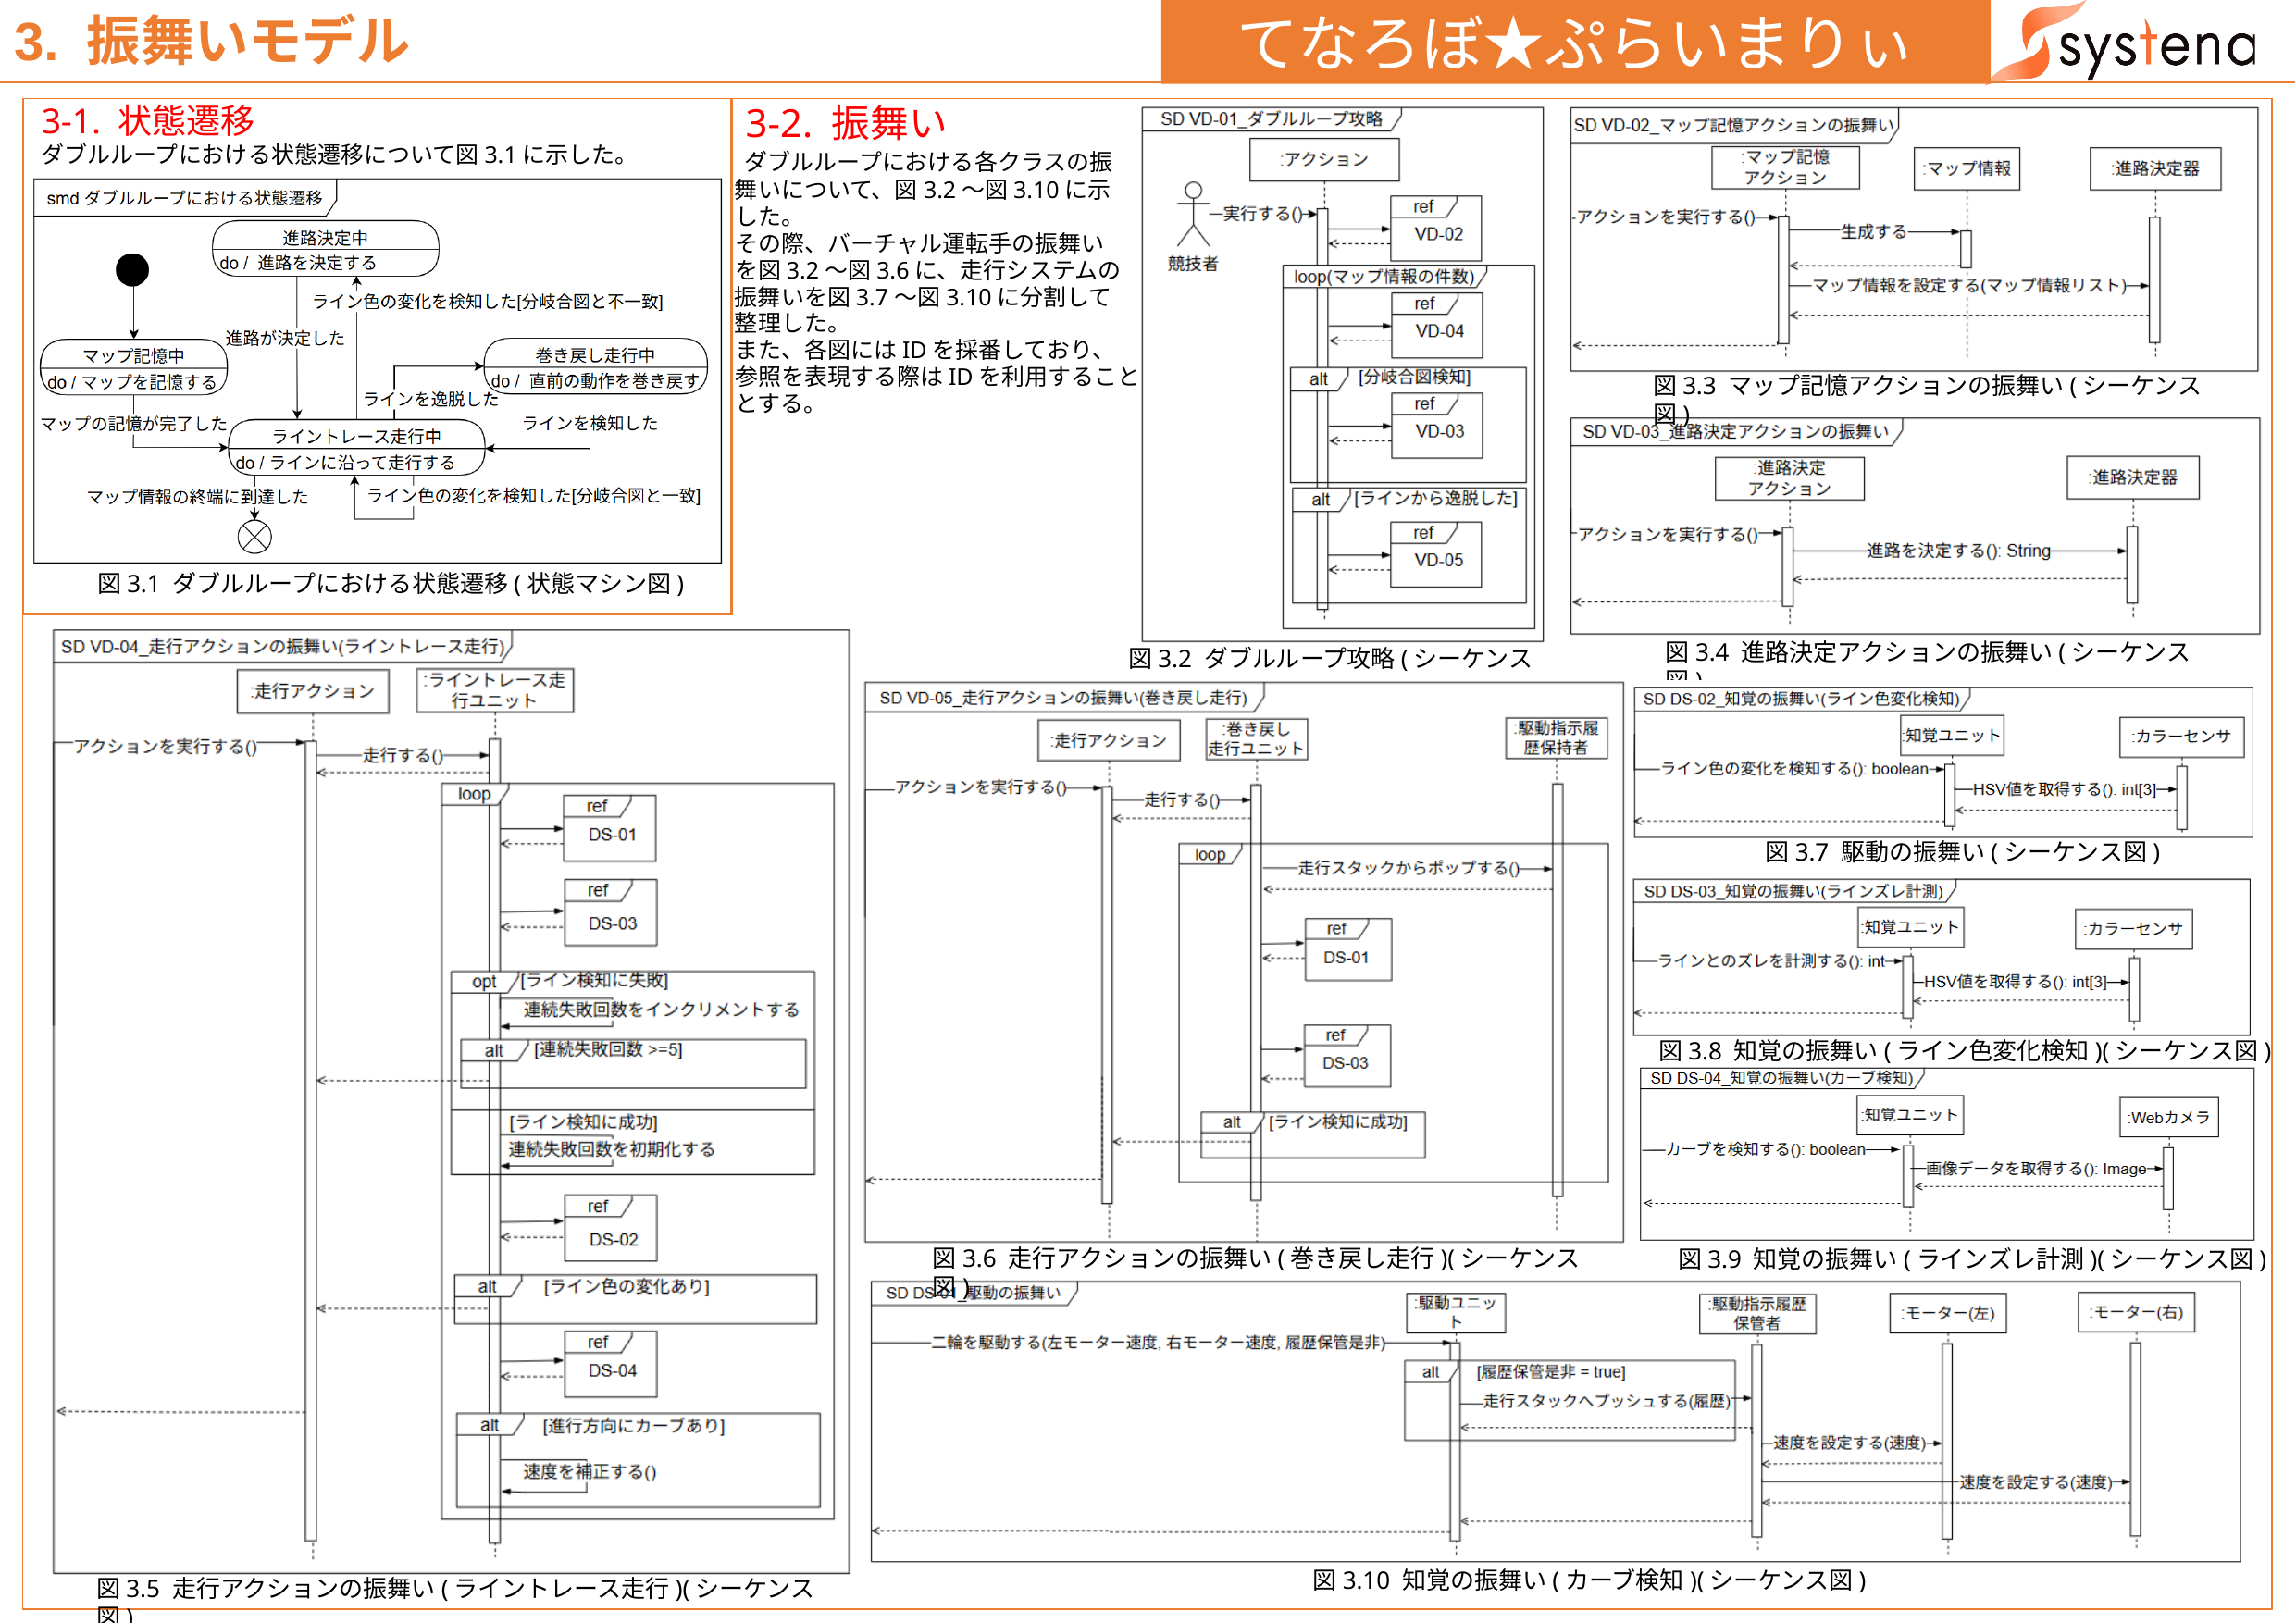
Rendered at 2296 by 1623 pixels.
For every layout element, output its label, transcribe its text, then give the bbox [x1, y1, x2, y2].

picture [1564, 101, 2263, 375]
text_box 図3.1 ダブルループにおける状態遷移(状態マシン図) [83, 561, 730, 604]
picture [857, 674, 2257, 1248]
picture [1984, 82, 2255, 86]
text_box 図3.9 知覚の振舞い(ラインズレ計測)(シーケンス図) [1664, 1237, 2296, 1281]
text_box 図3.6 走行アクションの振舞い(巻き戻し走行)(シーケンス図) [919, 1248, 1615, 1270]
text_box 図3.2 ダブルループ攻略(シーケンス図) [1114, 637, 1573, 674]
picture [1984, 0, 2255, 81]
picture [30, 173, 725, 566]
picture [1136, 103, 1549, 651]
text_box 3-1. 状態遷移 ダブルループにおける状態遷移について図3.1に示した。 [22, 98, 730, 614]
text_box 図3.10 知覚の振舞い(カーブ検知)(シーケンス図) [1298, 1570, 1890, 1601]
text_box てなろぼ★ぷらいまりぃ [1160, 0, 1984, 81]
picture [49, 625, 853, 1577]
text_box 図3.5 走行アクションの振舞い(ライントレース走行)(シーケンス図) [82, 1566, 860, 1623]
picture [1639, 1064, 2259, 1246]
text_box 図3.8 知覚の振舞い(ライン色変化検知)(シーケンス図) [1644, 1028, 2296, 1072]
text_box 3-2. 振舞い ダブルループにおける各クラスの振 舞いについて、図3.2～図3.10に示 した。 その際、バーチャル運転手の振舞い を図3.2～図3.6に、走行システムの 振舞いを図3.7～図3.10に分割して 整理した。 また、各図にはIDを採番しており、 参照を表現する際はIDを利用すること とする。 [22, 98, 2272, 1610]
text_box 図3.7 駆動の振舞い(シーケンス図) [1751, 843, 2193, 873]
picture [865, 1270, 2241, 1570]
text_box 図3.3 マップ記憶アクションの振舞い(シーケンス図) [1639, 375, 2235, 409]
text_box 3. 振舞いモデル [0, 3, 1160, 81]
text_box 図3.4 進路決定アクションの振舞い(シーケンス図) [1652, 637, 2222, 680]
picture [1564, 409, 2264, 637]
